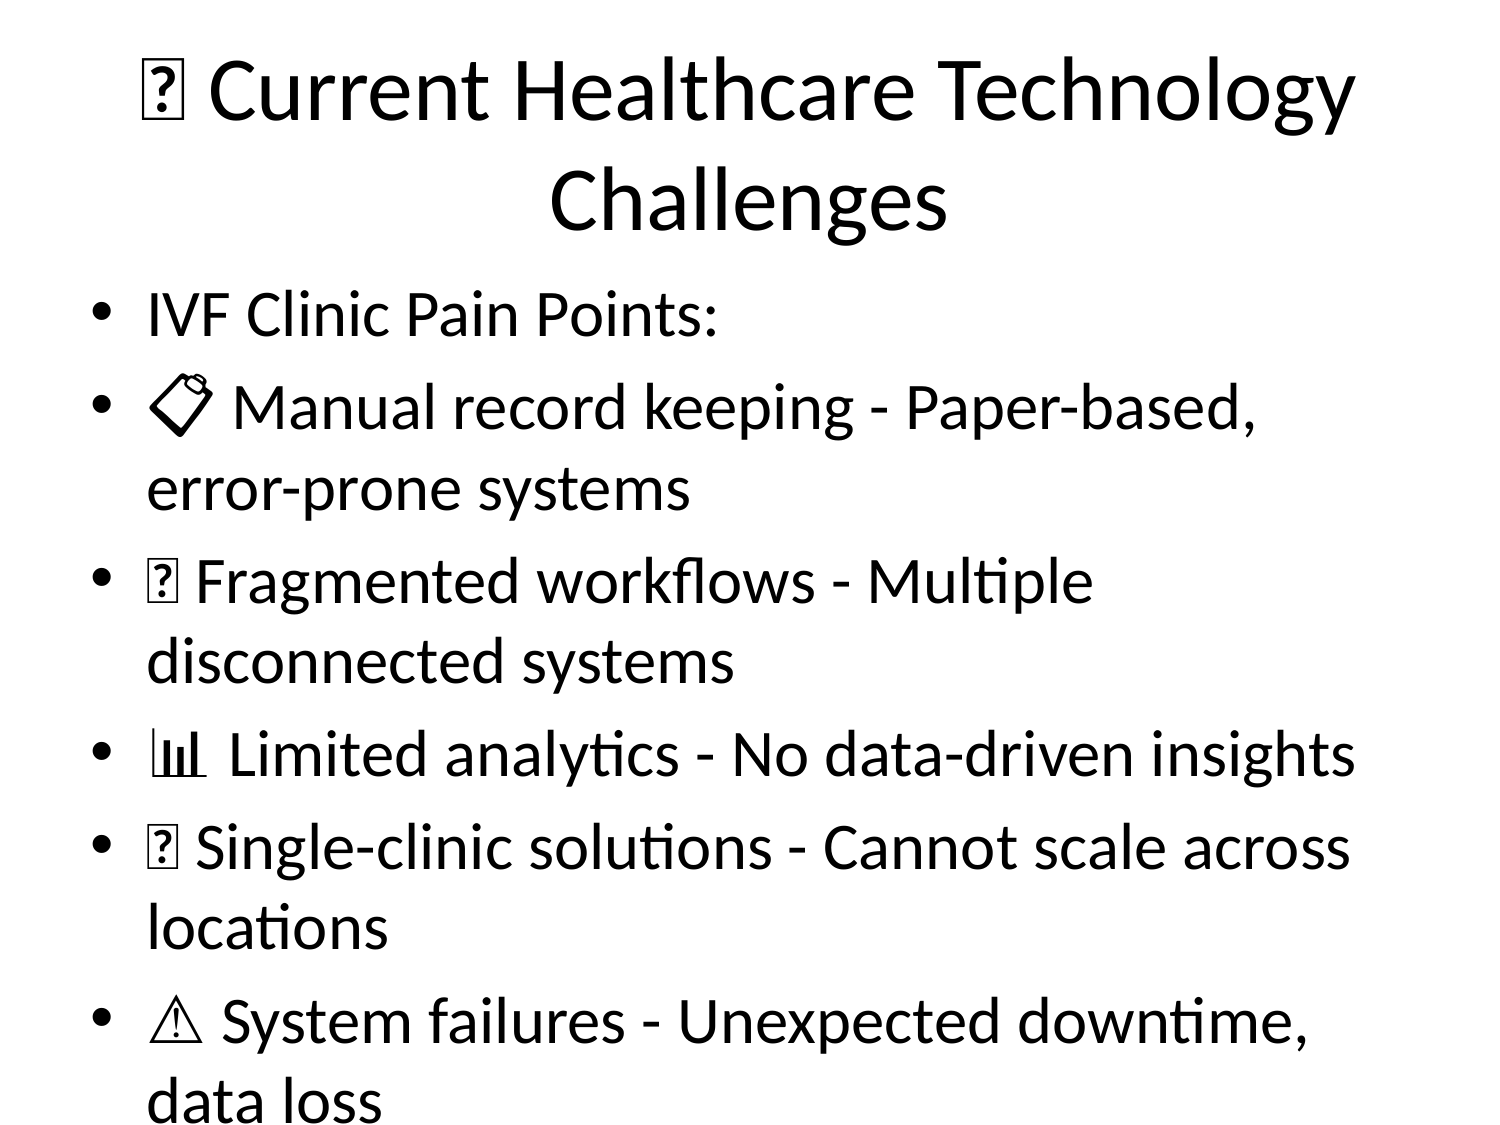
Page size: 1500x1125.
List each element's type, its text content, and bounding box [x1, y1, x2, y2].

title 🚨 Current Healthcare Technology Challenges [75, 45, 1425, 233]
list IVF Clinic Pain Points: 📋 Manual record keeping - Paper-based, error-prone systems 🔄 Fragmented workflows - Multiple disconnected systems 📊 Limited analytics - No data-driven insights 🏥 Single-clinic solutions - Cannot scale across locations ⚠️ System failures - Unexpected downtime, data loss Financial Impact: • Lost revenue from system downtime • Compliance penalties from poor record keeping • Inefficient operations from manual processes • Limited growth due to technology constraints [75, 262, 1425, 1005]
